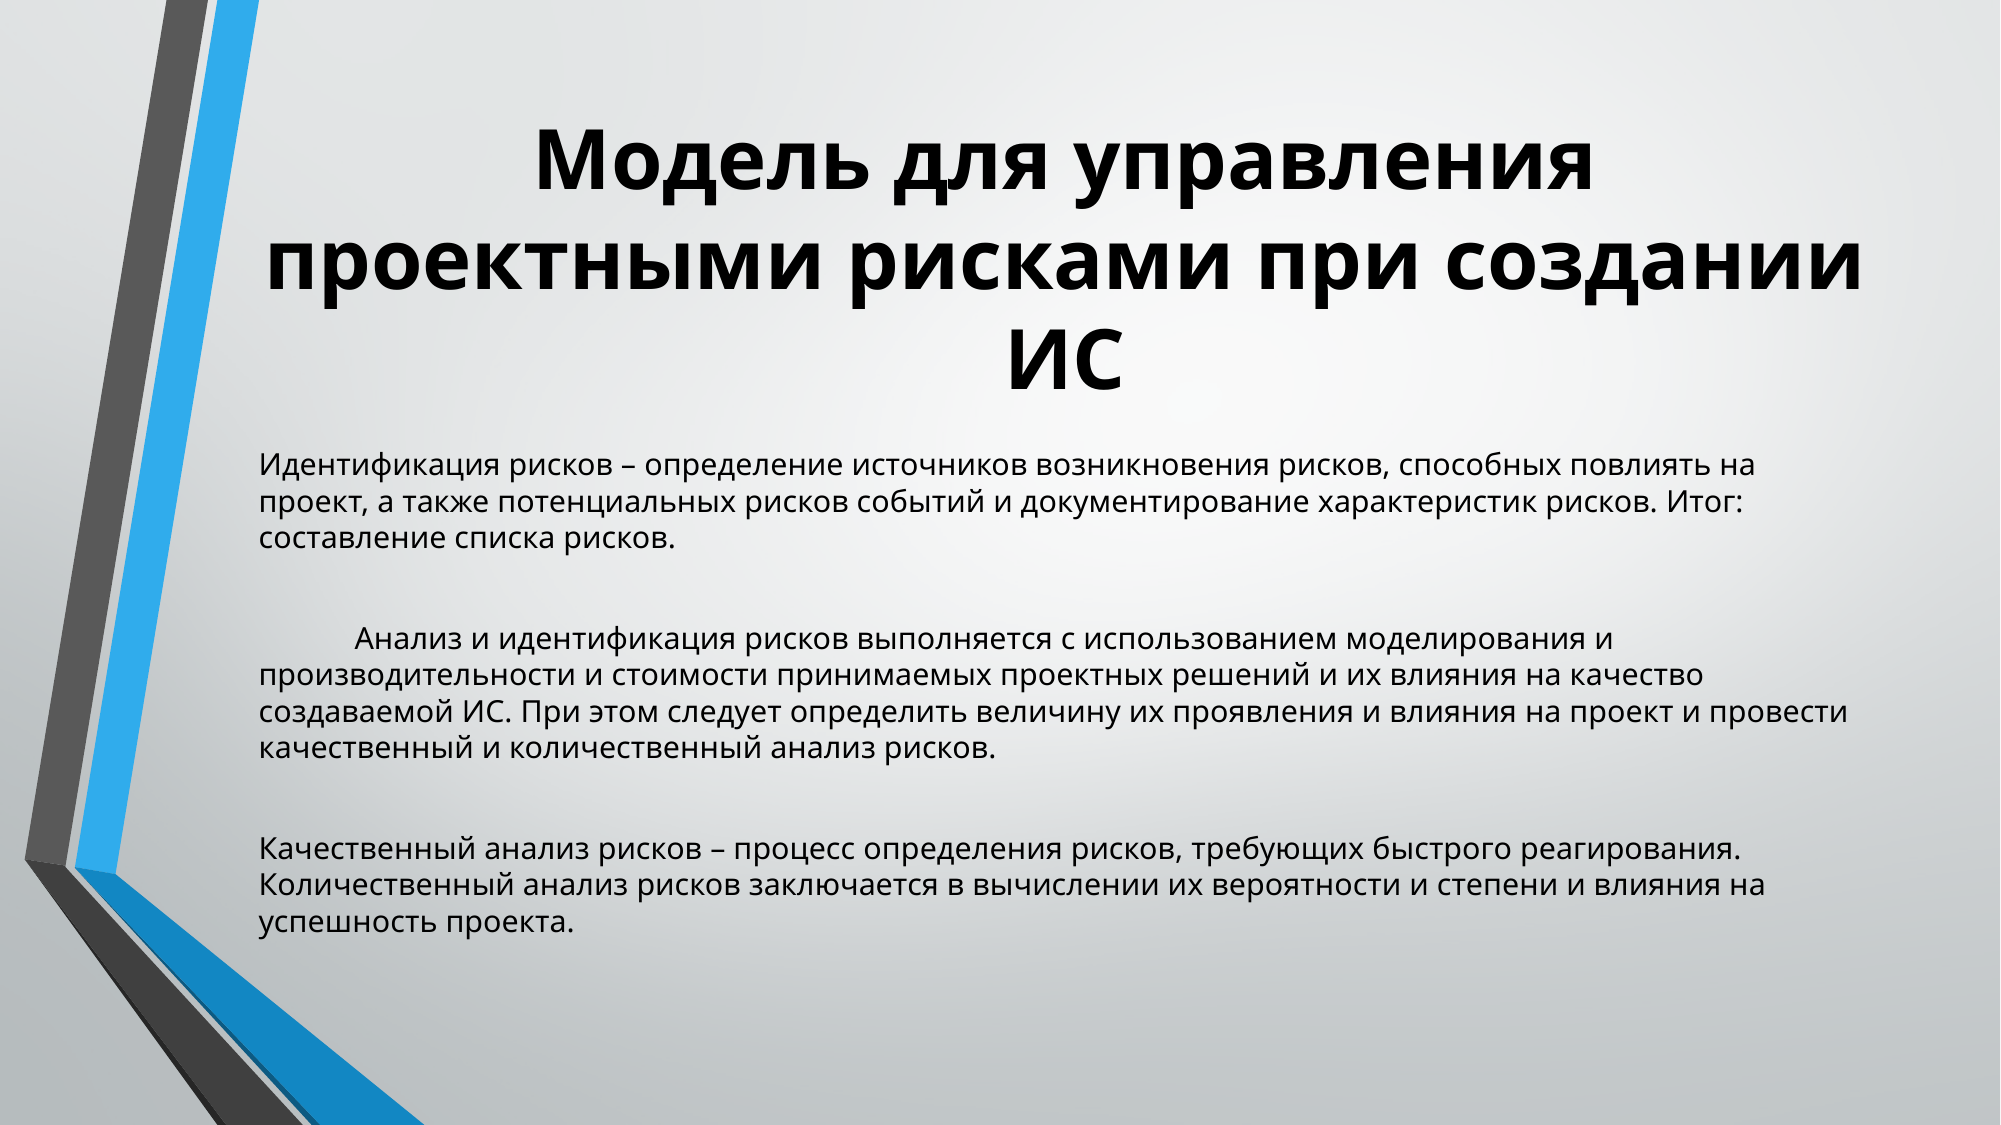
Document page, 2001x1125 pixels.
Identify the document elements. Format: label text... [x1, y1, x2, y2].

title Модель для управления проектными рисками при создании ИС [243, 112, 1887, 400]
list Идентификация рисков – определение источников возникновения рисков, способных повлиять на проект, а также потенциальных рисков событий и документирование характеристик рисков. Итог: составление списка рисков. Анализ и идентификация рисков выполняется с использованием моделирования и производительности и стоимости принимаемых проектных решений и их влияния на качество создаваемой ИС. При этом следует определить величину их проявления и влияния на проект и провести качественный и количественный анализ рисков. Качественный анализ рисков – процесс определения рисков, требующих быстрого реагирования. Количественный анализ рисков заключается в вычислении их вероятности и степени и влияния на успешность проекта. [243, 437, 1887, 950]
